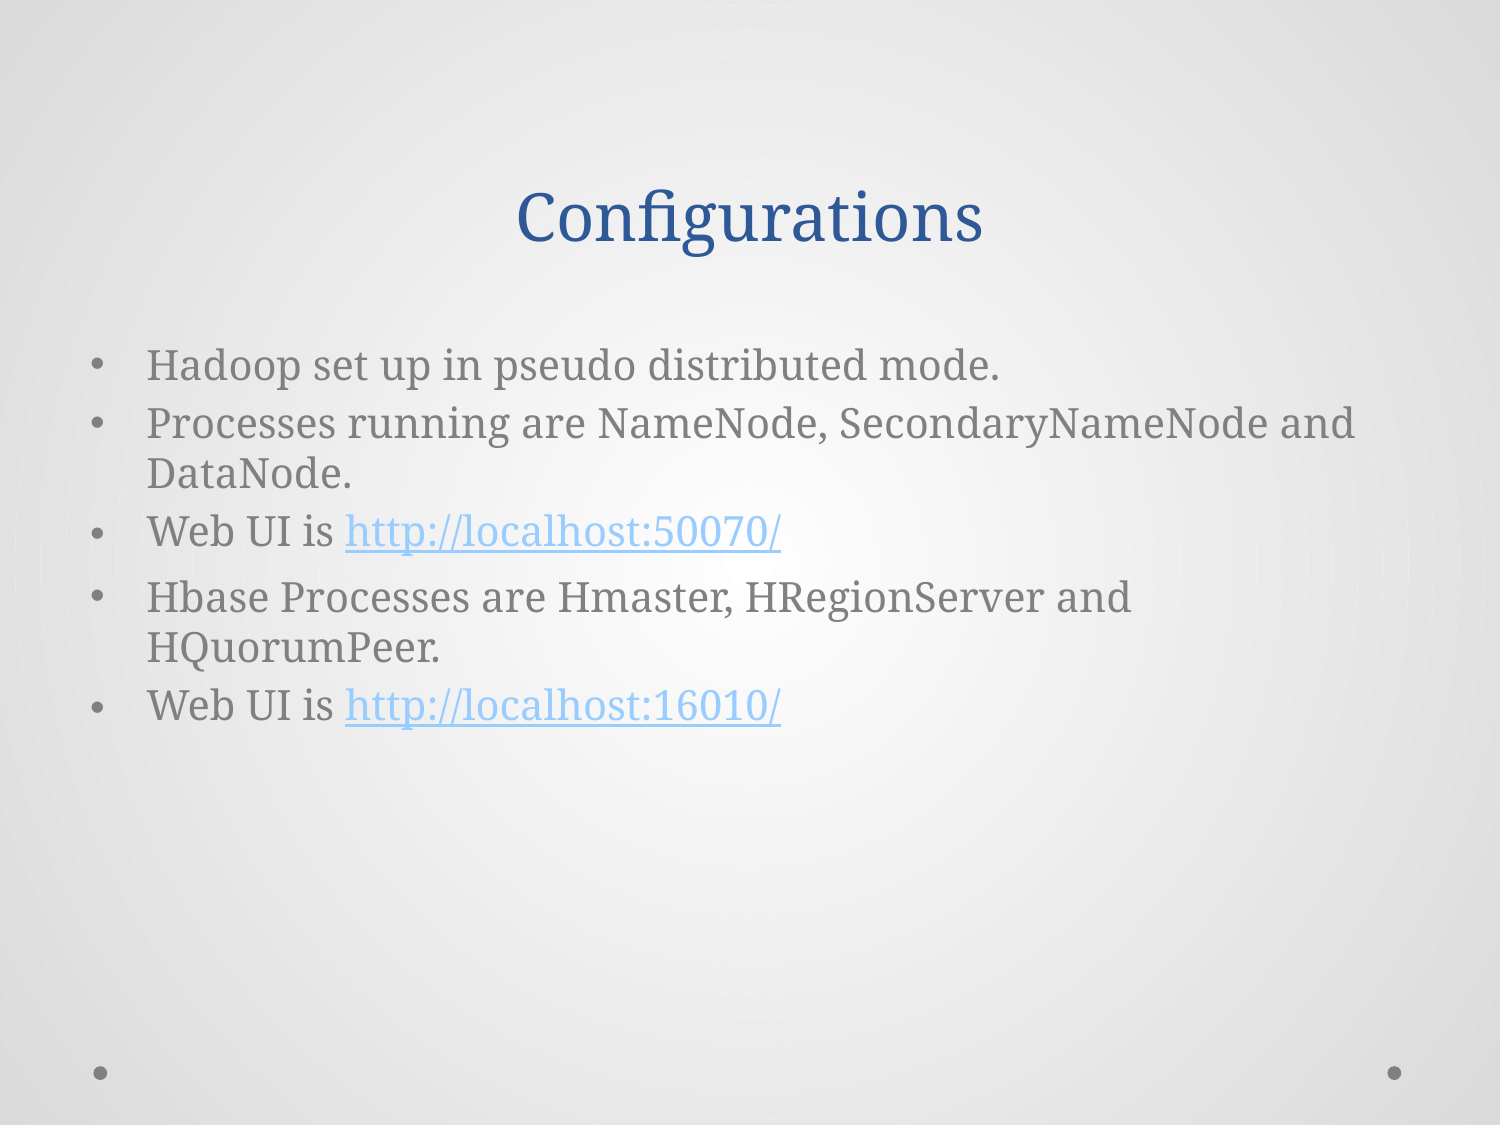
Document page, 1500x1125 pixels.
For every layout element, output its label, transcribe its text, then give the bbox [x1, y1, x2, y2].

title Configurations [75, 0, 1425, 262]
list Hadoop set up in pseudo distributed mode. Processes running are NameNode, SecondaryNameNode and DataNode. Web UI is http://localhost:50070/ Hbase Processes are Hmaster, HRegionServer and HQuorumPeer. Web UI is http://localhost:16010/ [75, 262, 1425, 1005]
